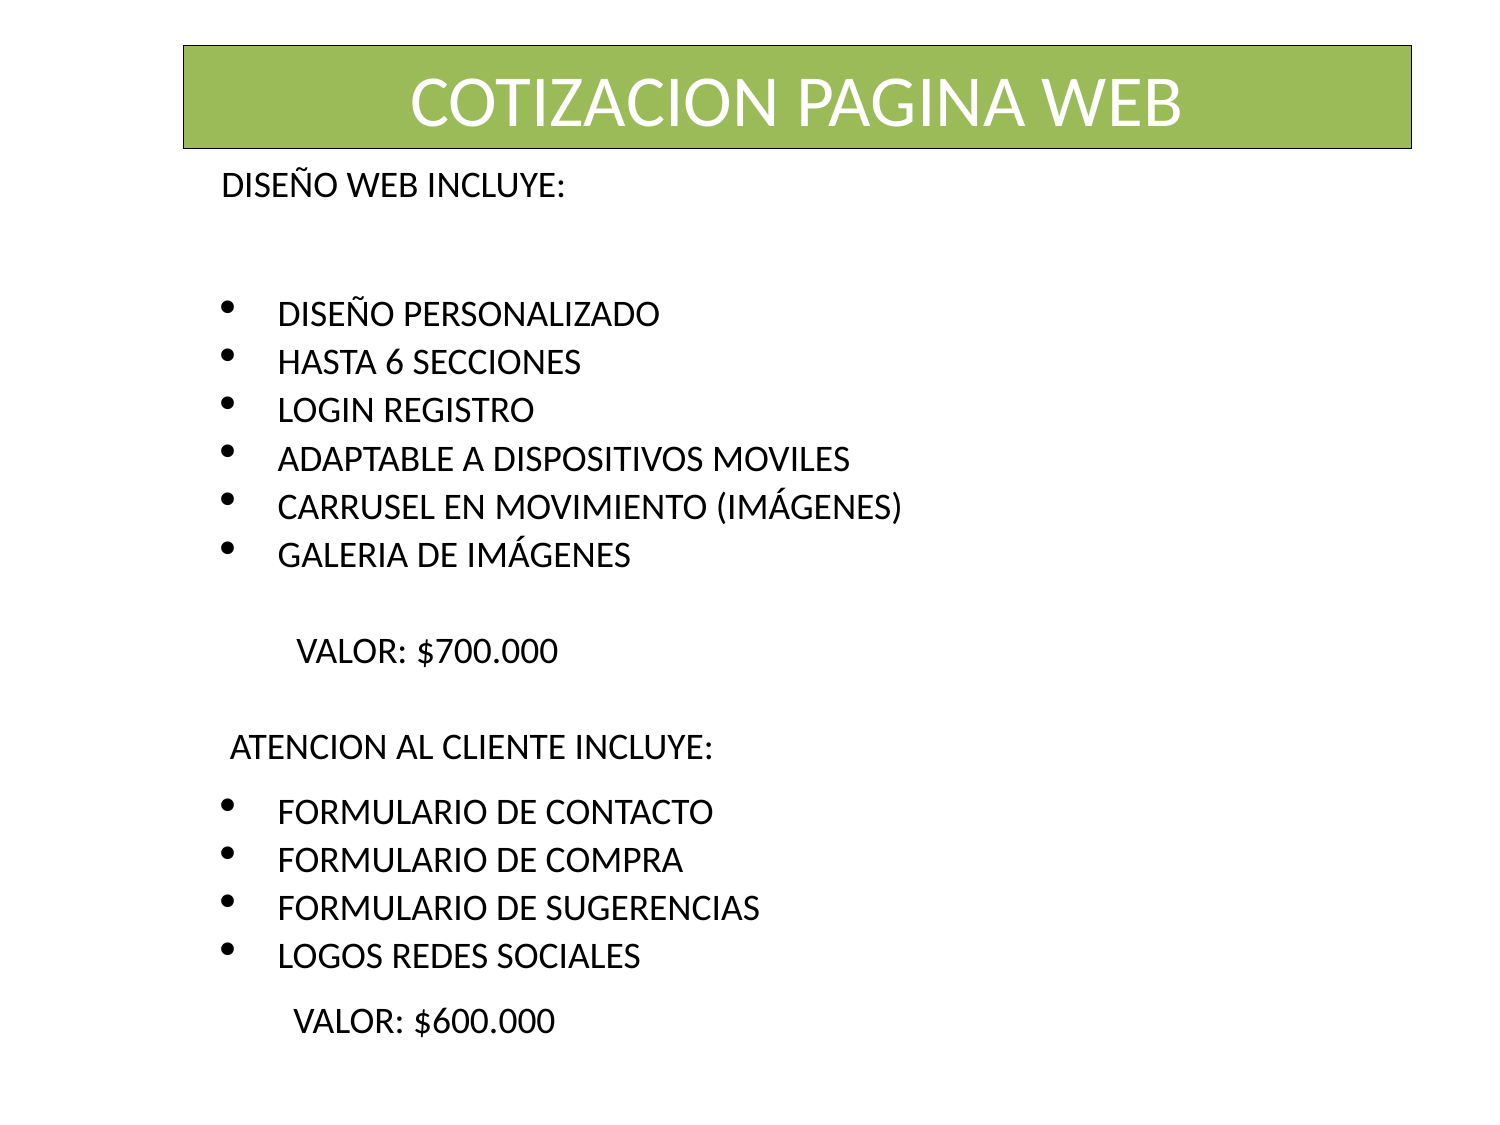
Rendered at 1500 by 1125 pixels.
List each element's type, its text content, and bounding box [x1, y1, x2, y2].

text_box DISEÑO WEB INCLUYE: DISEÑO PERSONALIZADO HASTA 6 SECCIONES LOGIN REGISTRO ADAPTABLE A DISPOSITIVOS MOVILES CARRUSEL EN MOVIMIENTO (IMÁGENES) GALERIA DE IMÁGENES VALOR: $700.000 ATENCION AL CLIENTE INCLUYE: FORMULARIO DE CONTACTO FORMULARIO DE COMPRA FORMULARIO DE SUGERENCIAS LOGOS REDES SOCIALES VALOR: $600.000 [206, 149, 1046, 1125]
title COTIZACION PAGINA WEB [183, 45, 1412, 149]
